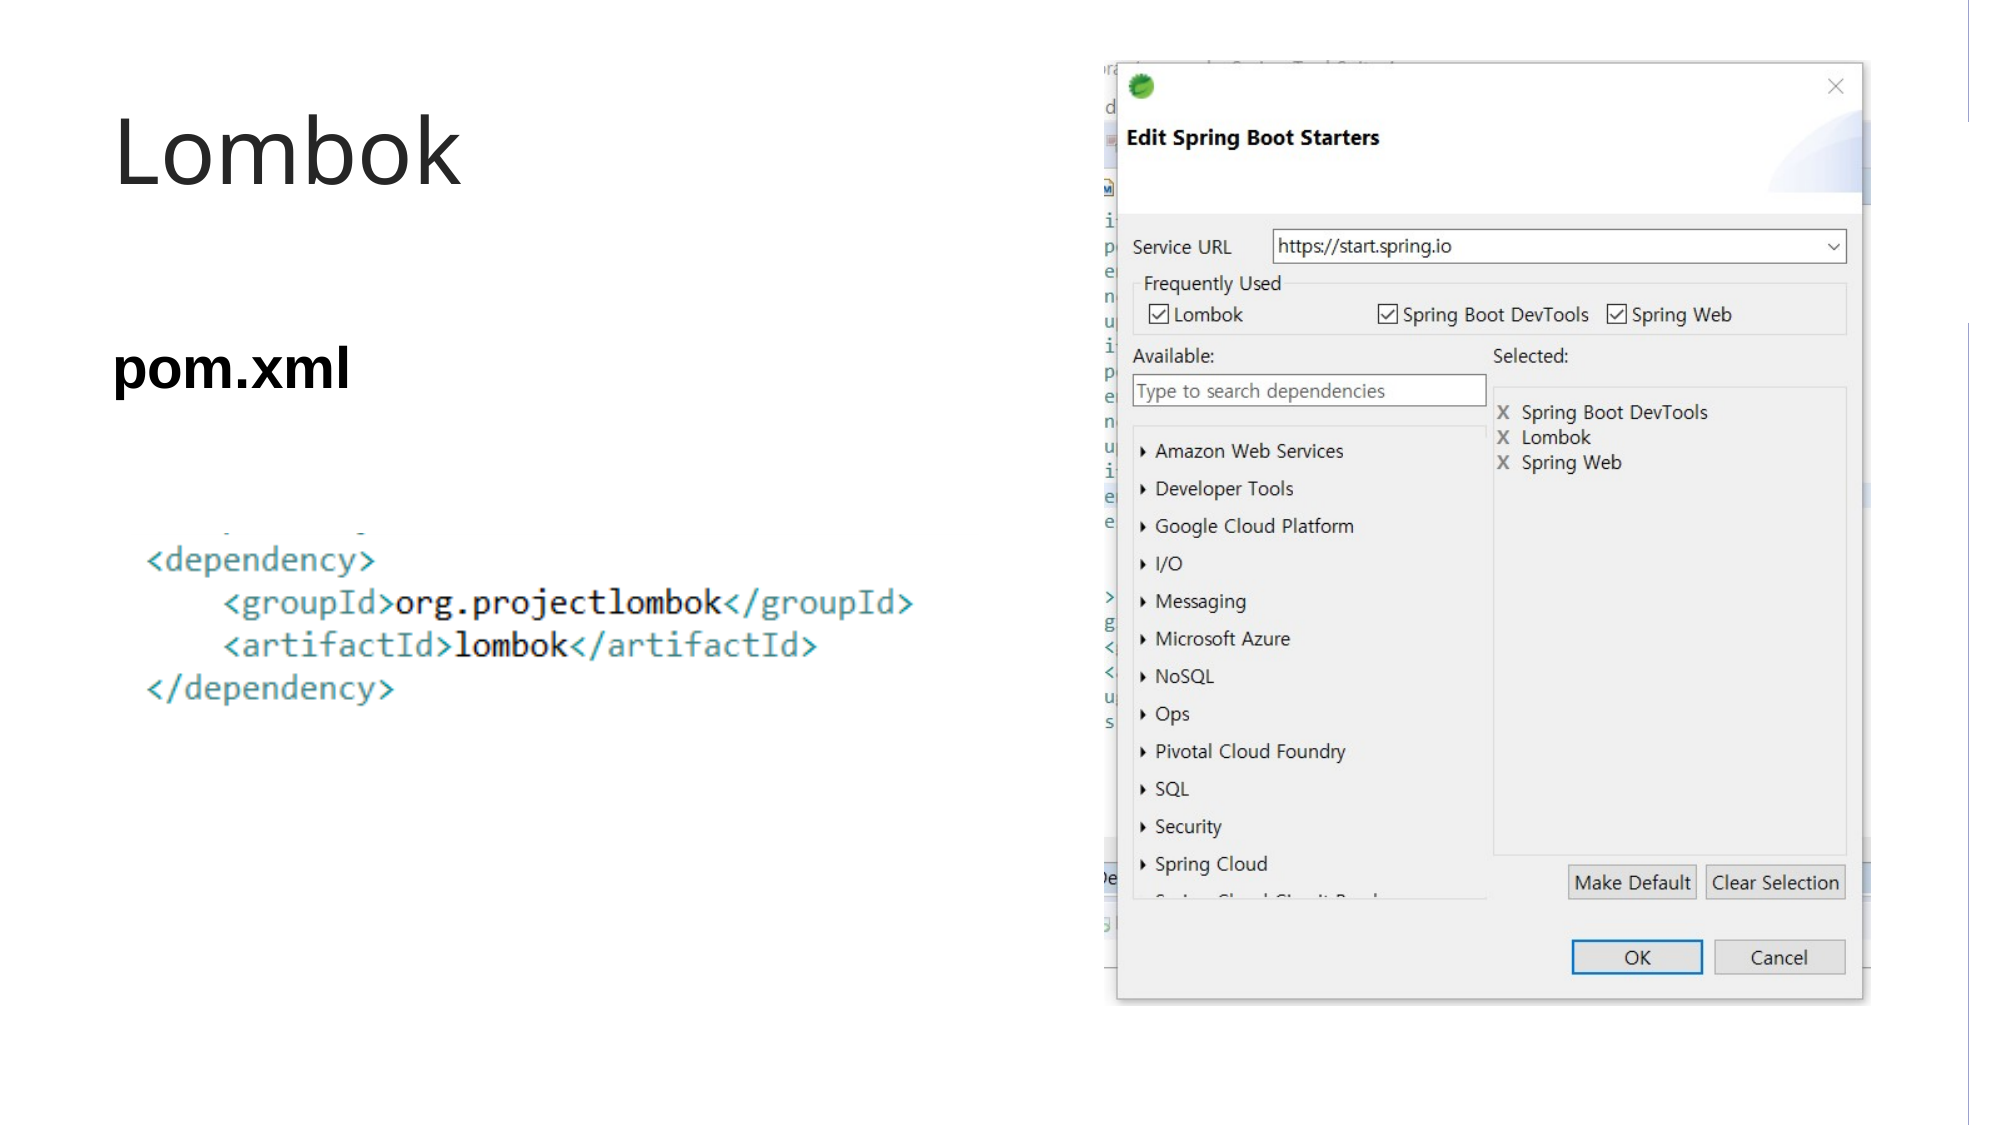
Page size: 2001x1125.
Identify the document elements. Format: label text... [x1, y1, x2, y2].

picture [131, 533, 979, 717]
text_box Lombok [97, 85, 649, 211]
text_box pom.xml [97, 322, 1080, 408]
picture [1104, 60, 1871, 1006]
